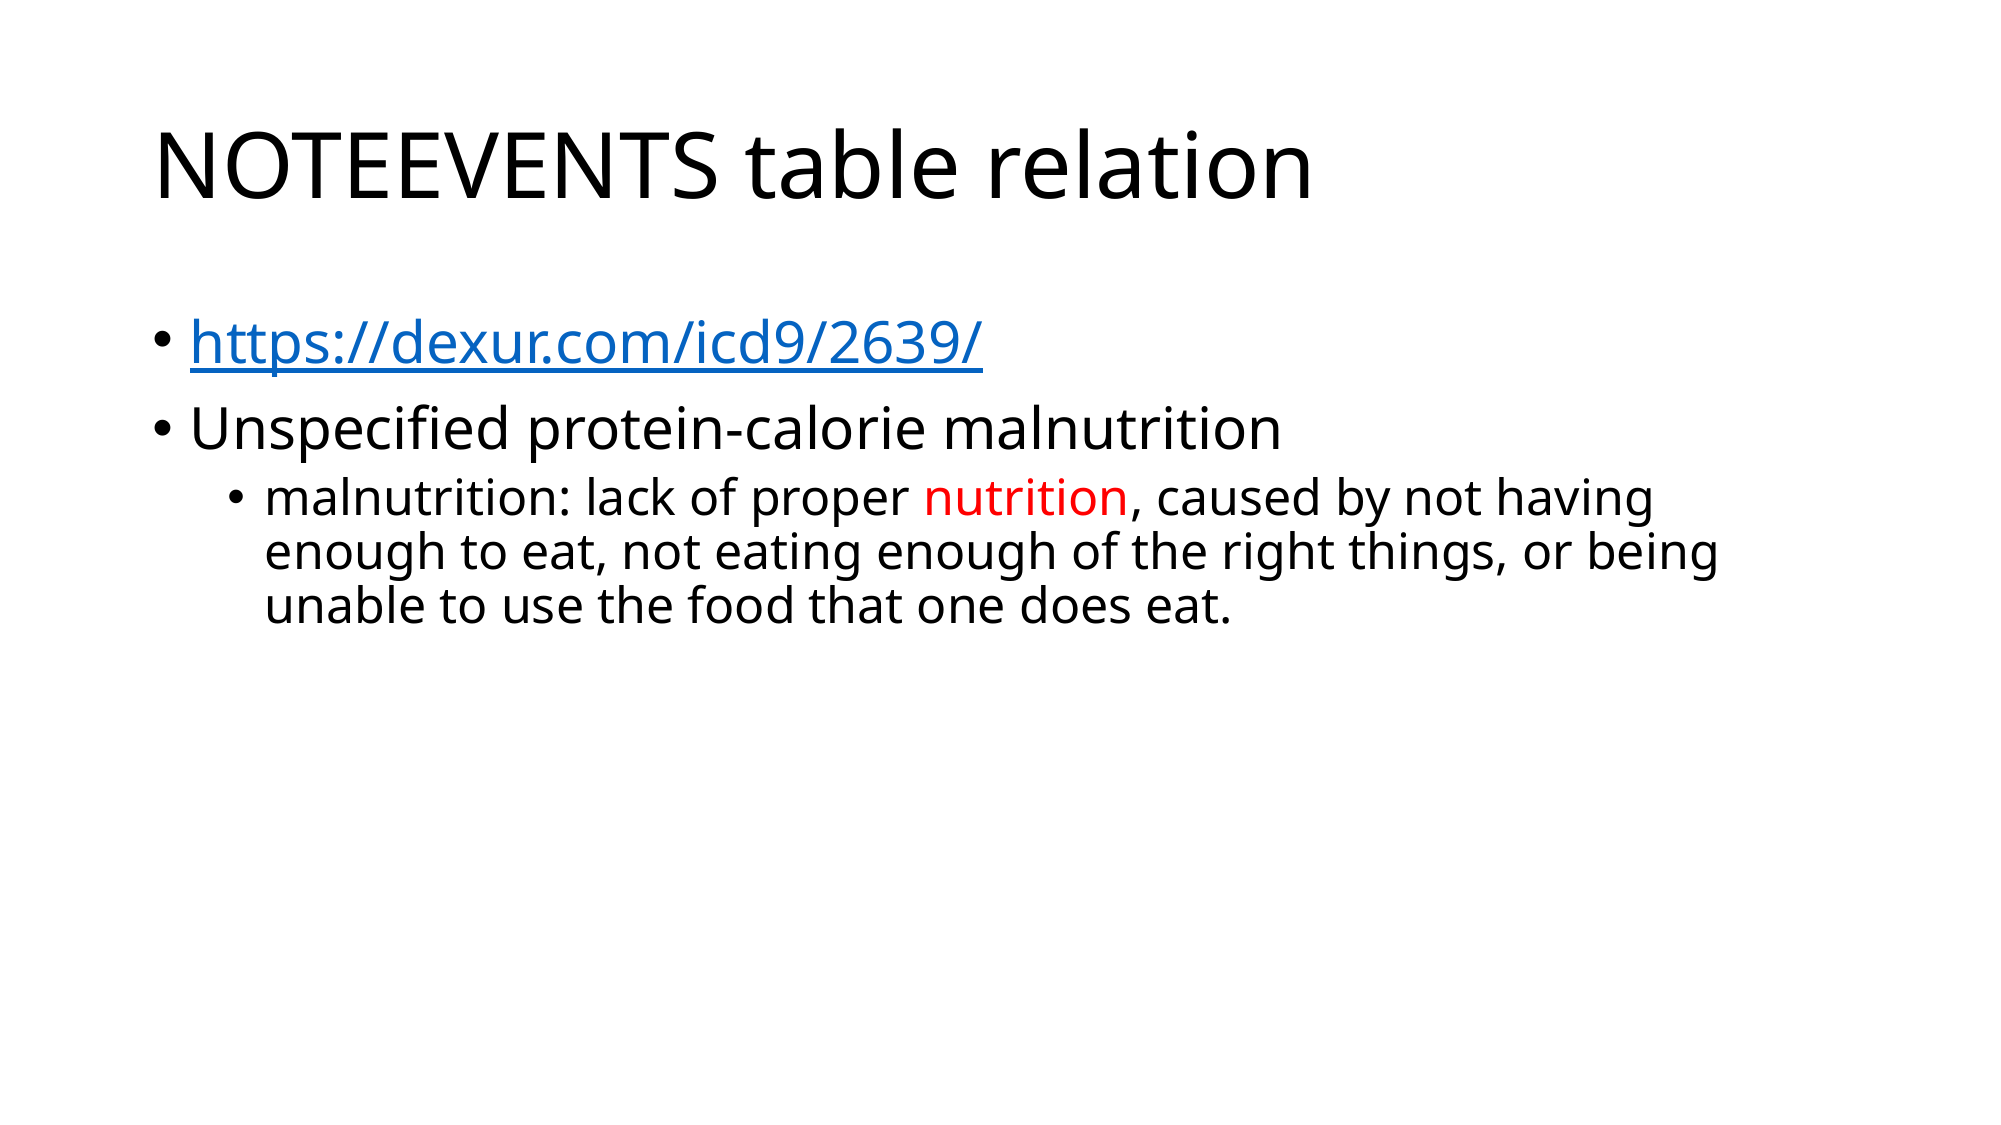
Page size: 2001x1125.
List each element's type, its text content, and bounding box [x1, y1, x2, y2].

title NOTEEVENTS table relation [137, 59, 1863, 278]
list https://dexur.com/icd9/2639/ Unspecified protein-calorie malnutrition malnutrition: lack of proper nutrition, caused by not having enough to eat, not eating enough of the right things, or being unable to use the food that one does eat. [137, 299, 1863, 1014]
